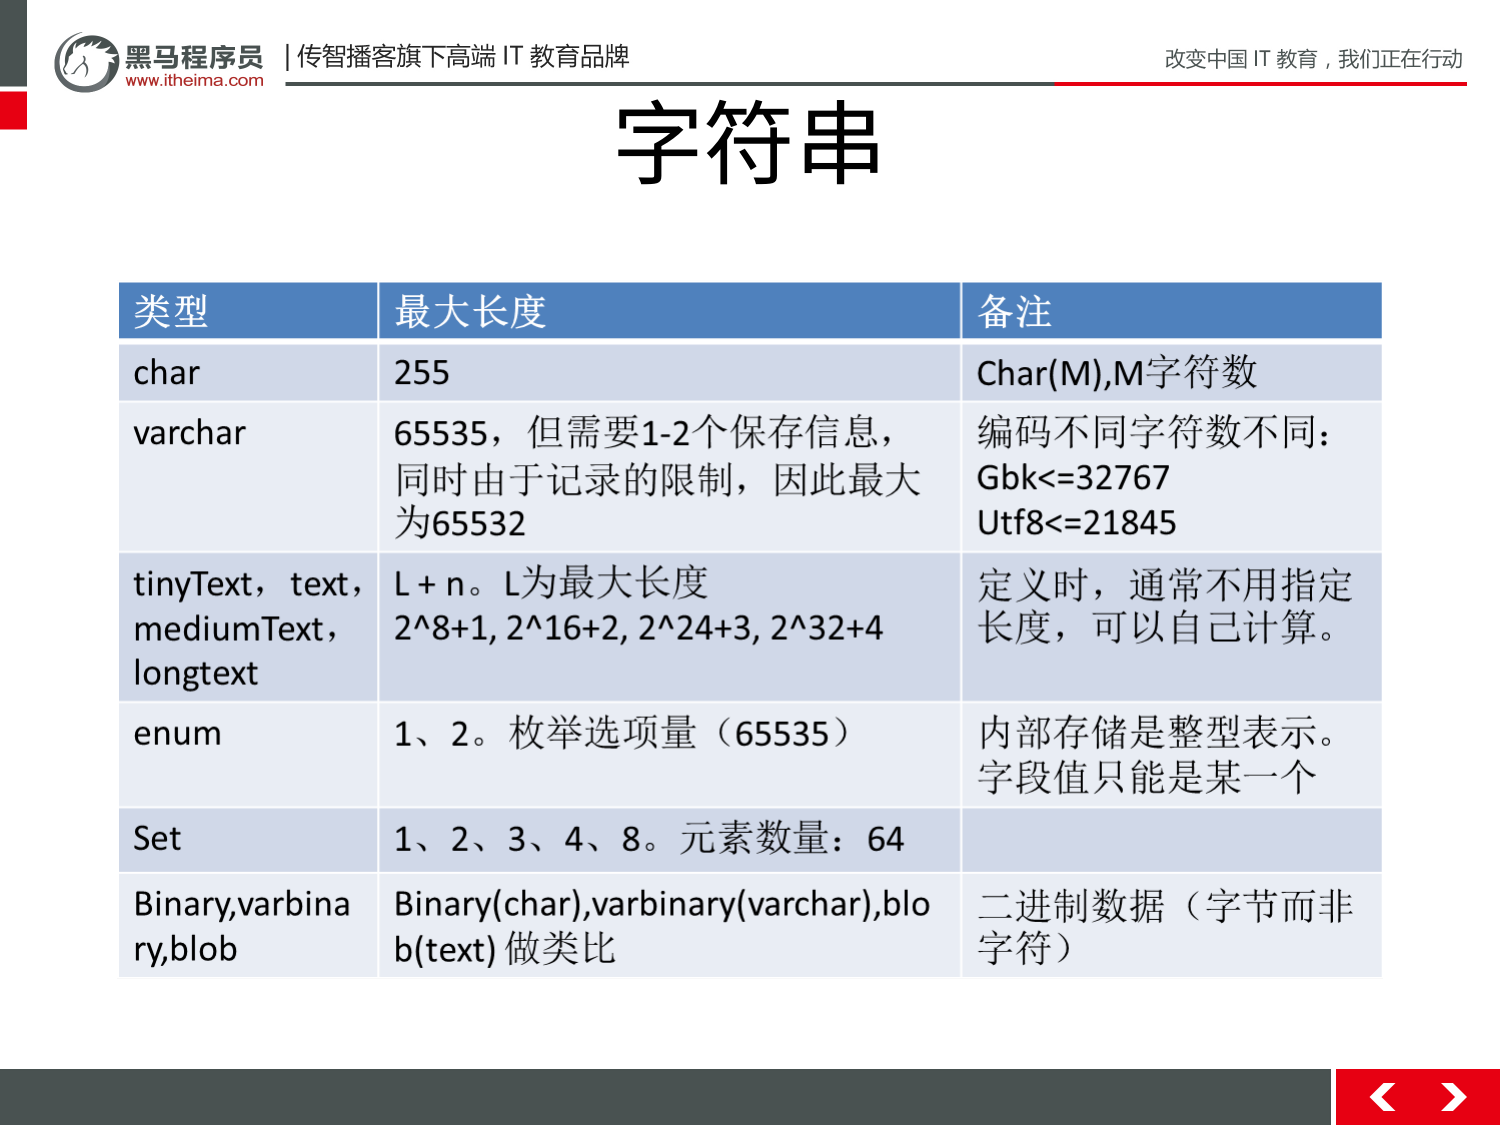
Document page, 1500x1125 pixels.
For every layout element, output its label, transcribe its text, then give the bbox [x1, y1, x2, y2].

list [117, 272, 1383, 995]
title 字符串 [75, 78, 1425, 266]
picture [0, 0, 1500, 1125]
